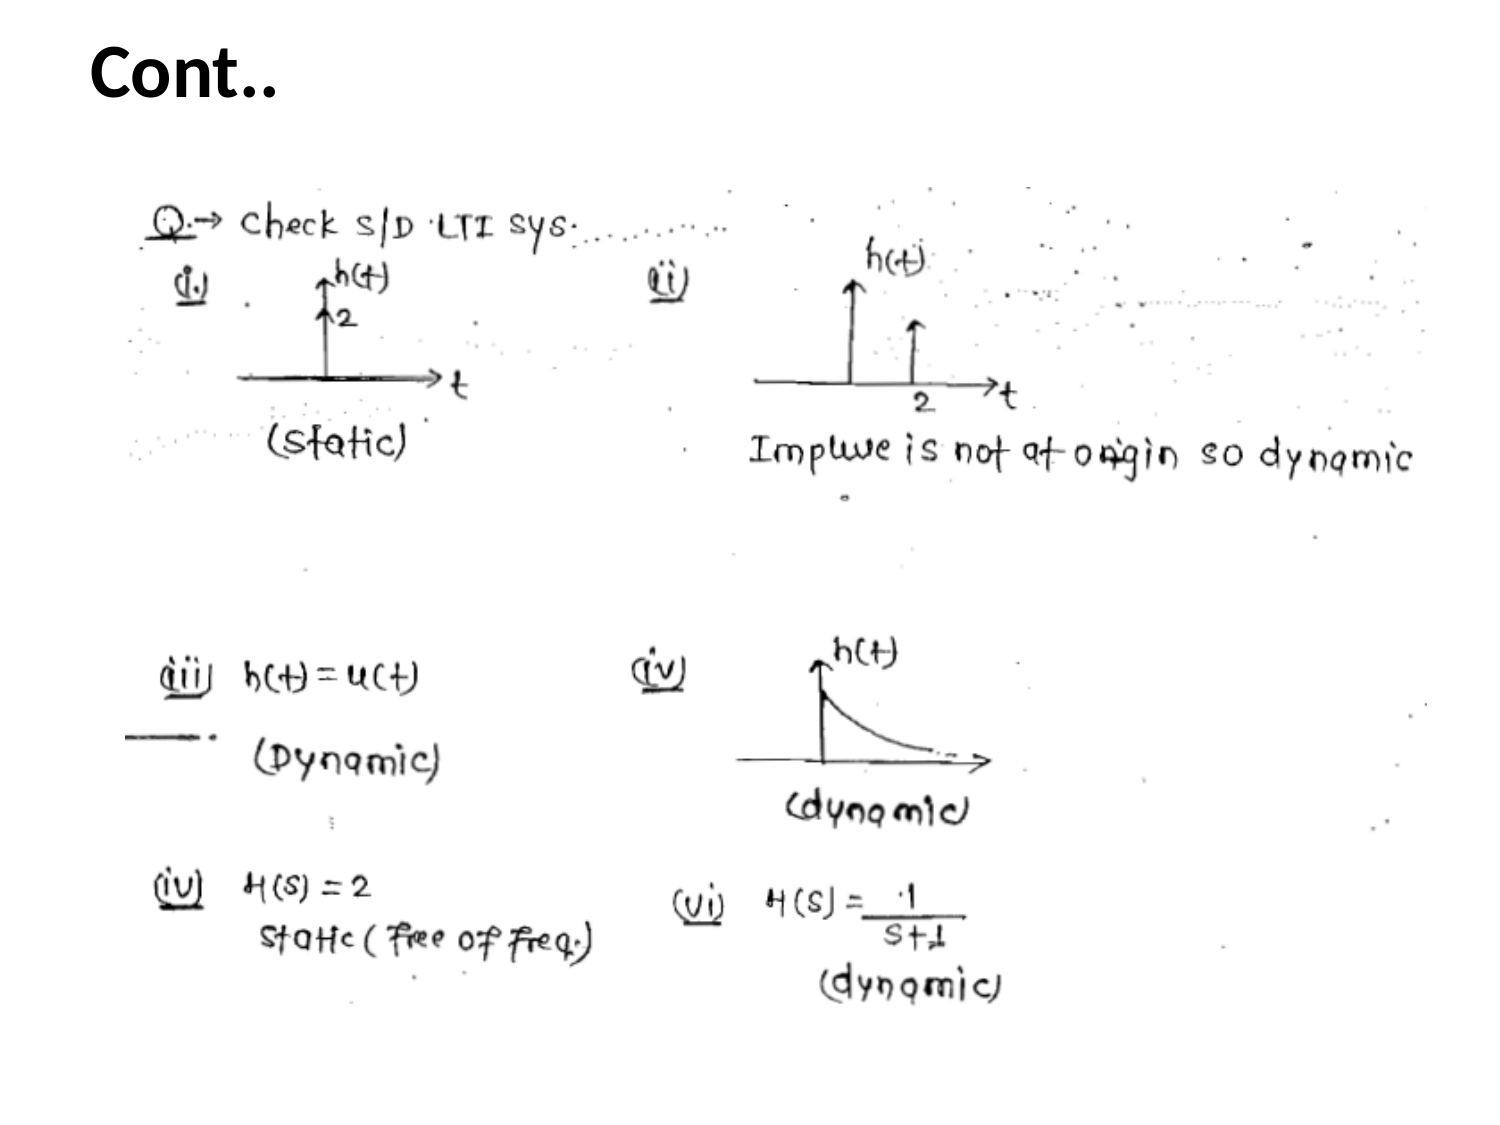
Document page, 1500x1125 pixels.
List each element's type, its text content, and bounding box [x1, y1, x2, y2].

title Cont.. [75, 12, 1425, 180]
picture [124, 187, 1427, 1013]
